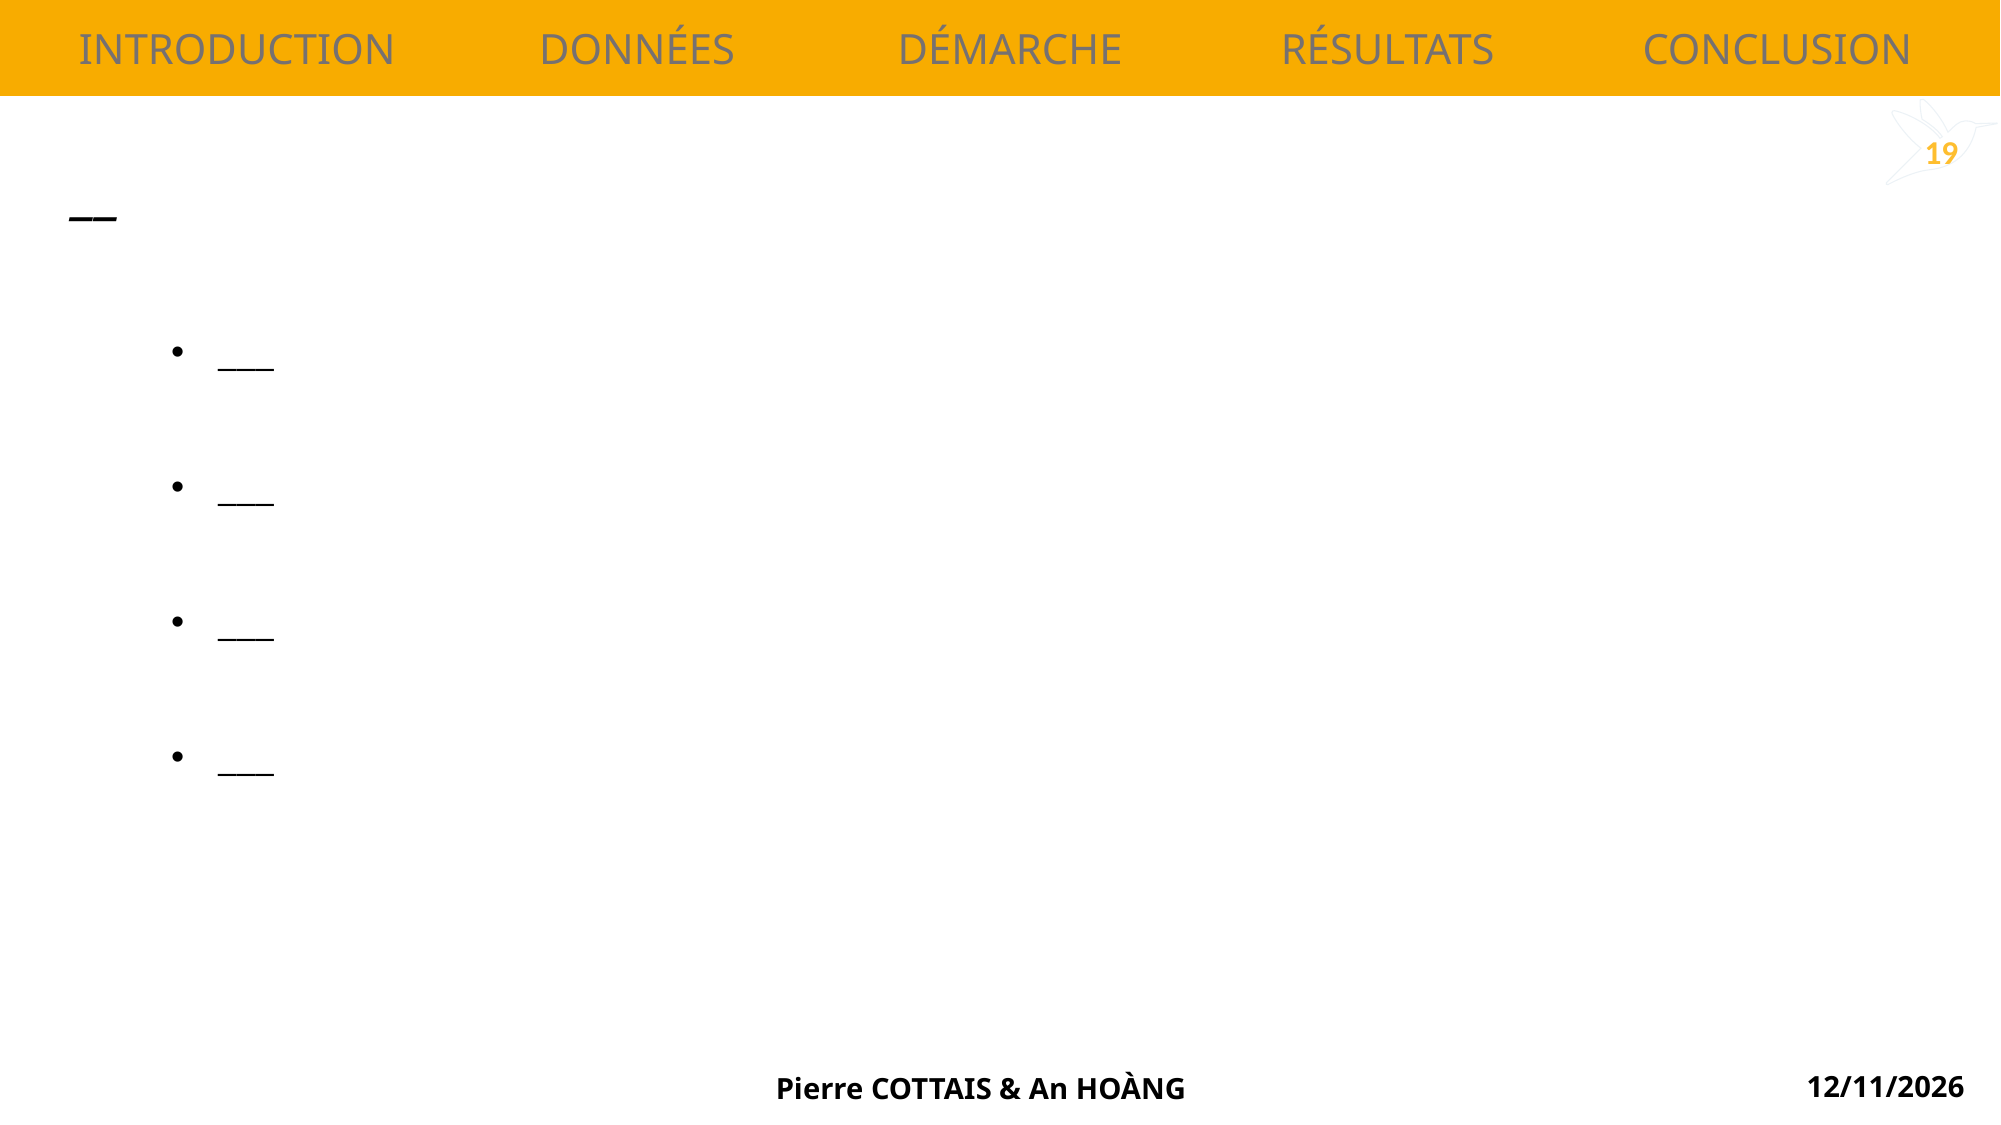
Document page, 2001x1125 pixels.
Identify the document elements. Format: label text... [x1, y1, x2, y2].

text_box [1886, 98, 1998, 185]
text_box __ [60, 147, 137, 232]
text_box ___ ___ ___ ___ [156, 298, 290, 854]
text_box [0, 0, 2000, 96]
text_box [815, 1062, 1971, 1114]
